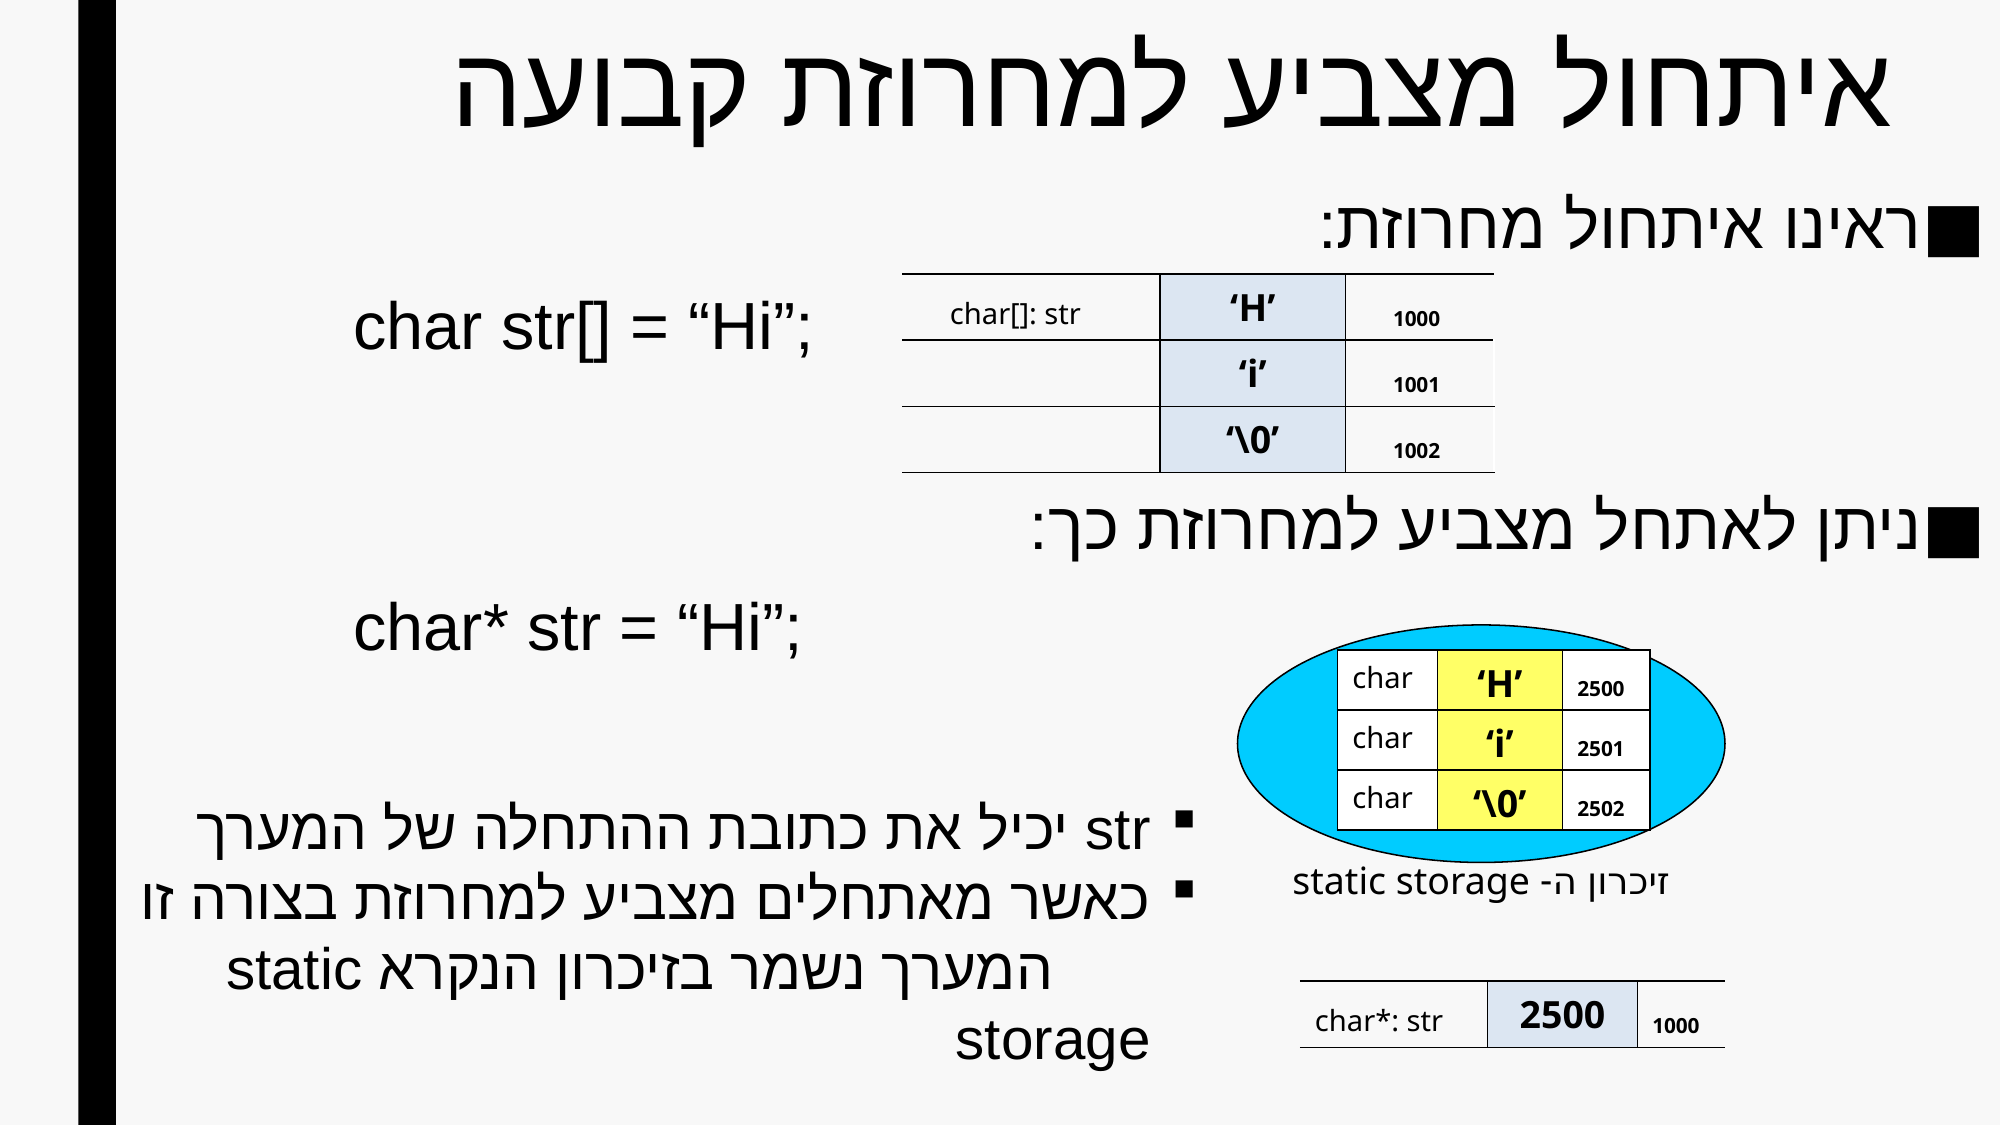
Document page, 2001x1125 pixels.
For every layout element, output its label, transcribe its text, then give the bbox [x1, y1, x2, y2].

list ראינו איתחול מחרוזת: char str[] = “Hi”; ניתן לאתחל מצביע למחרוזת כך: char* str = “Hi”; [338, 181, 2000, 1100]
table_cell 2502 [1563, 771, 1649, 829]
text_box זיכרון ה- static storage [1262, 849, 1700, 910]
table_header 2500 [1488, 982, 1637, 1047]
table_header ‘H’ [1438, 651, 1562, 709]
table_header char[]: str [902, 275, 1159, 339]
text_box [1651, 658, 1726, 829]
table_header 2500 [1563, 651, 1649, 709]
table_cell 1001 [1346, 341, 1493, 406]
text_box str יכיל את כתובת ההתחלה של המערך כאשר מאתחלים מצביע למחרוזת בצורה זו המערך נשמר בזיכרון הנקרא static storage [123, 784, 1213, 1079]
table_cell [902, 341, 1159, 406]
table_header 1000 [1638, 982, 1725, 1047]
table_cell char [1338, 771, 1437, 829]
table_cell ‘i’ [1161, 341, 1345, 406]
table_header char [1338, 651, 1437, 709]
text_box [1237, 624, 1647, 849]
table_cell char [1338, 711, 1437, 769]
table_cell [902, 407, 1159, 472]
title איתחול מצביע למחרוזת קבועה [225, 22, 1908, 192]
table_cell 2501 [1563, 711, 1649, 769]
table_cell ‘\0’ [1161, 407, 1345, 472]
table_cell ‘i’ [1438, 711, 1562, 769]
table_header ‘H’ [1161, 275, 1345, 339]
table_header char*: str [1300, 982, 1487, 1047]
table_cell ‘\0’ [1438, 771, 1562, 829]
table_header 1000 [1346, 275, 1494, 339]
table_cell 1002 [1346, 407, 1493, 472]
